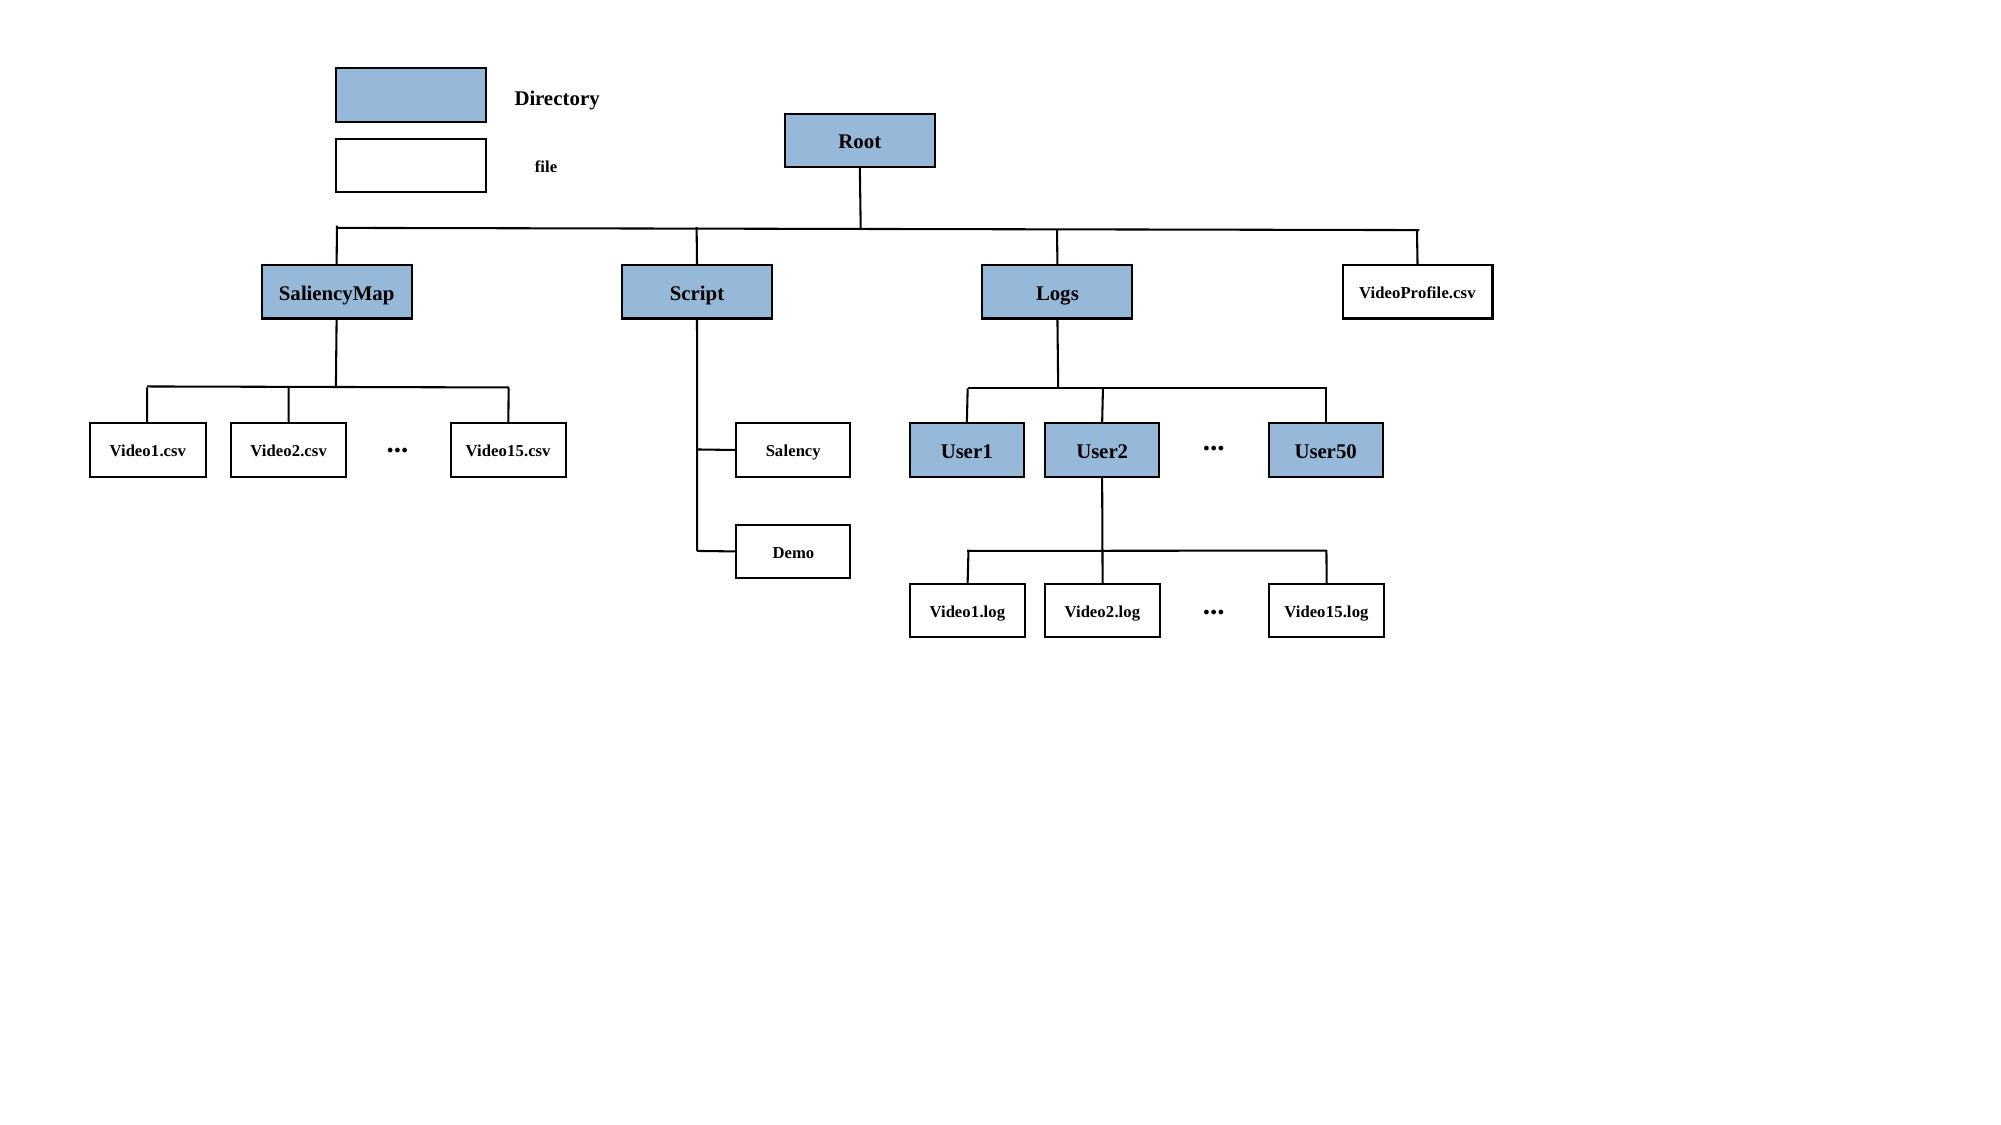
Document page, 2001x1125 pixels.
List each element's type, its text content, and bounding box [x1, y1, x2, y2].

text_box SaliencyMap [261, 264, 413, 320]
text_box file [520, 148, 573, 183]
text_box Video2.csv [230, 422, 347, 478]
text_box Video15.log [1268, 583, 1385, 638]
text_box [336, 227, 1420, 231]
text_box User1 [909, 422, 1025, 478]
text_box ... [371, 415, 424, 466]
text_box Video15.csv [450, 422, 567, 478]
text_box [335, 67, 487, 123]
text_box Video1.log [909, 583, 1026, 638]
text_box User2 [1044, 422, 1160, 478]
text_box Video2.log [1044, 583, 1161, 638]
text_box ... [1188, 413, 1240, 464]
text_box [335, 138, 487, 193]
text_box Demo [735, 524, 851, 579]
text_box Video1.csv [89, 422, 207, 478]
text_box User50 [1268, 422, 1384, 478]
text_box Root [784, 113, 936, 168]
text_box Directory [499, 77, 615, 118]
text_box Salency [735, 422, 851, 478]
text_box ... [1188, 578, 1240, 628]
text_box Script [621, 264, 773, 320]
text_box Logs [981, 264, 1133, 320]
text_box VideoProfile.csv [1342, 264, 1494, 320]
